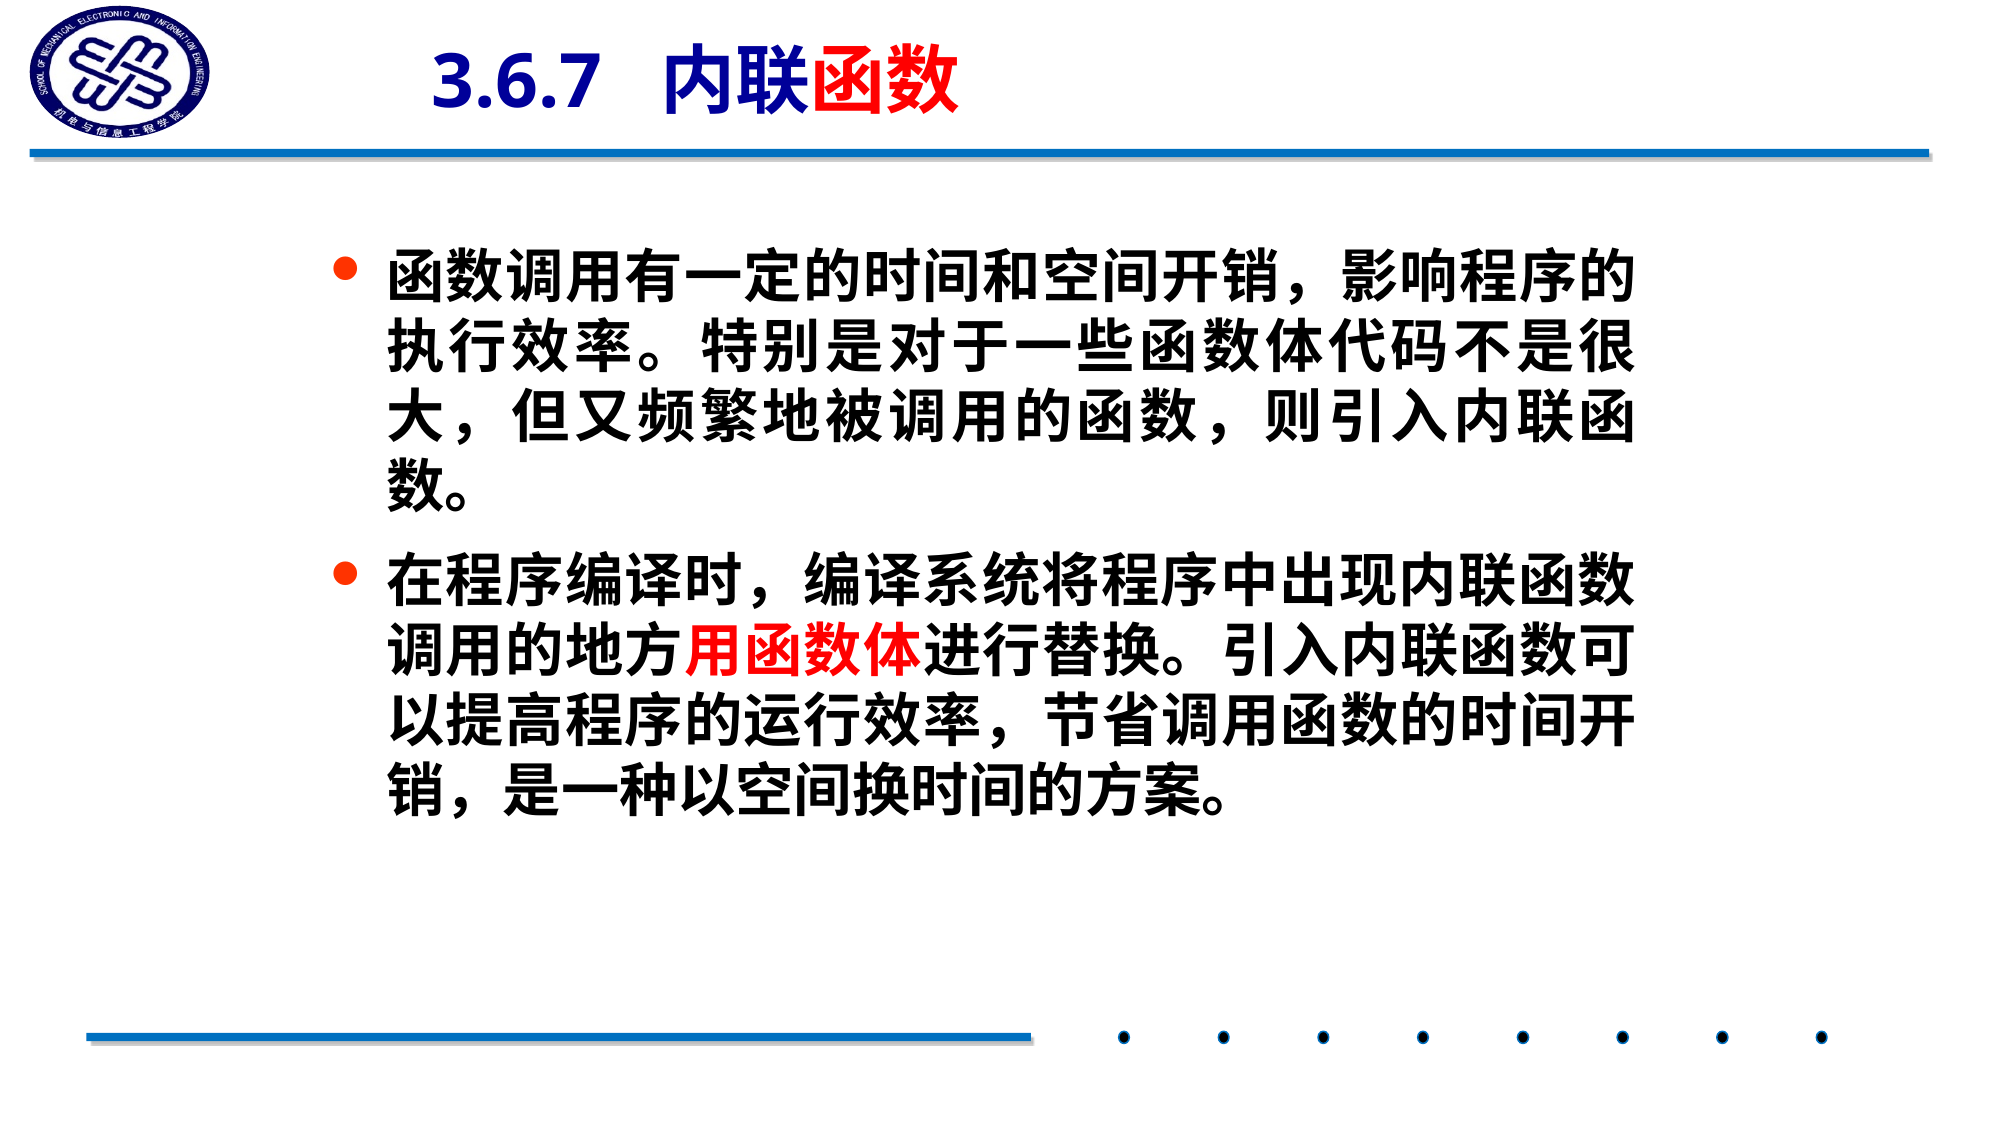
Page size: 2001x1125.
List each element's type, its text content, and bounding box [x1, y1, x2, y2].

list 函数调用有一定的时间和空间开销，影响程序的执行效率。特别是对于一些函数体代码不是很大，但又频繁地被调用的函数，则引入内联函数。 在程序编译时，编译系统将程序中出现内联函数调用的地方用函数体进行替换。引入内联函数可以提高程序的运行效率，节省调用函数的时间开销，是一种以空间换时间的方案。 [314, 231, 1653, 1038]
title 3.6.7 内联函数 [415, 14, 1692, 141]
picture [29, 5, 210, 138]
